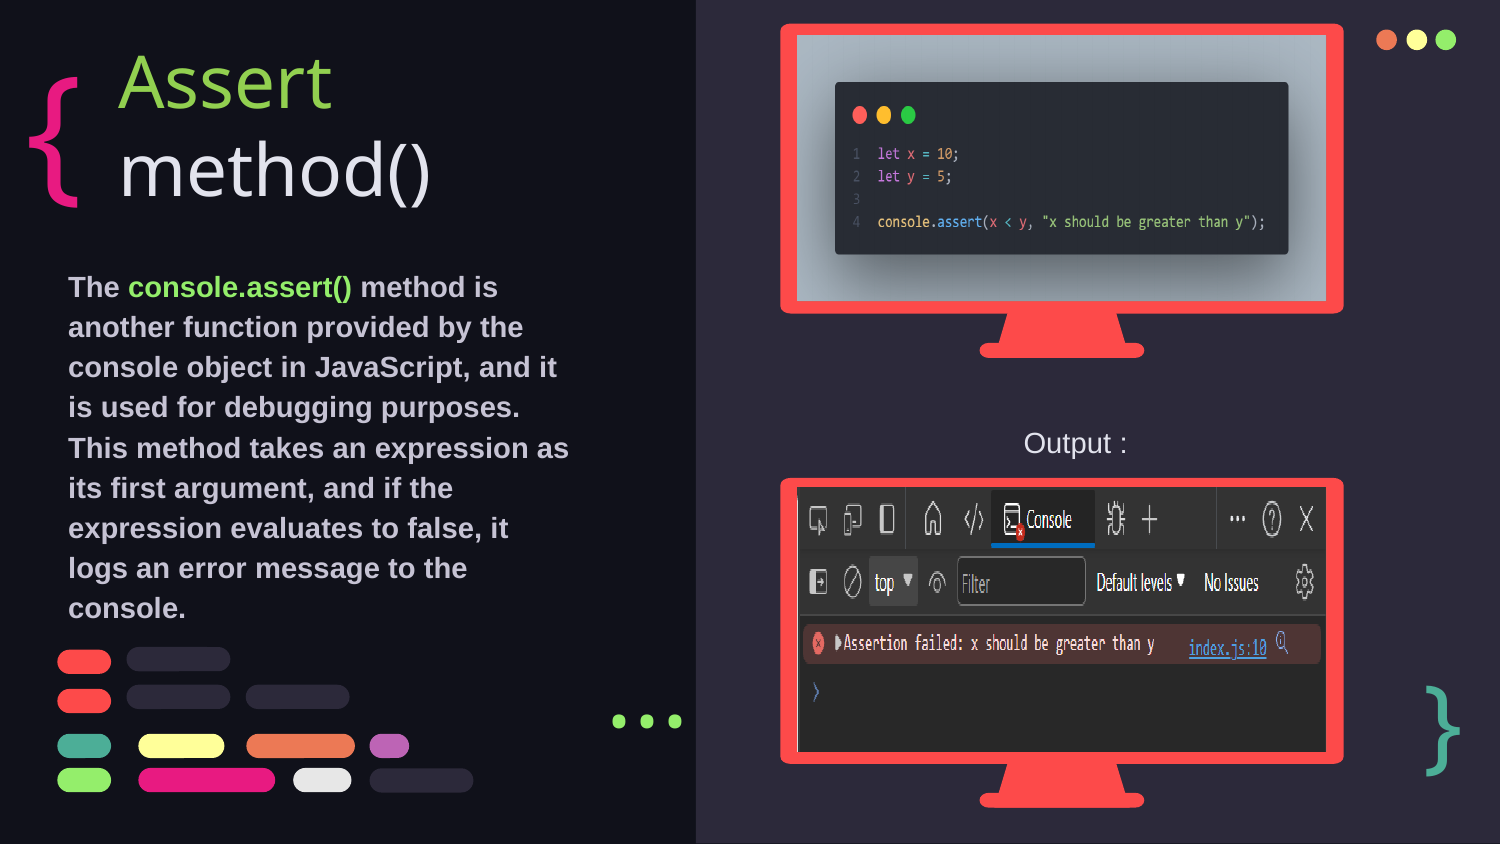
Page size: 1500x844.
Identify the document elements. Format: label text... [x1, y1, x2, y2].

picture [797, 487, 1327, 752]
subtitle The console.assert() method is another function provided by the console object in JavaScript, and it is used for debugging purposes. This method takes an expression as its first argument, and if the expression evaluates to false, it logs an error message to the console. [53, 248, 586, 625]
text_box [780, 477, 1344, 808]
text_box { [10, 19, 127, 242]
title Assert method() [127, 51, 636, 226]
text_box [1376, 29, 1457, 51]
picture [797, 35, 1327, 301]
text_box Output : [1008, 417, 1145, 467]
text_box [57, 646, 474, 793]
text_box ... [478, 673, 705, 764]
text_box } [1408, 656, 1494, 781]
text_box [780, 23, 1344, 359]
